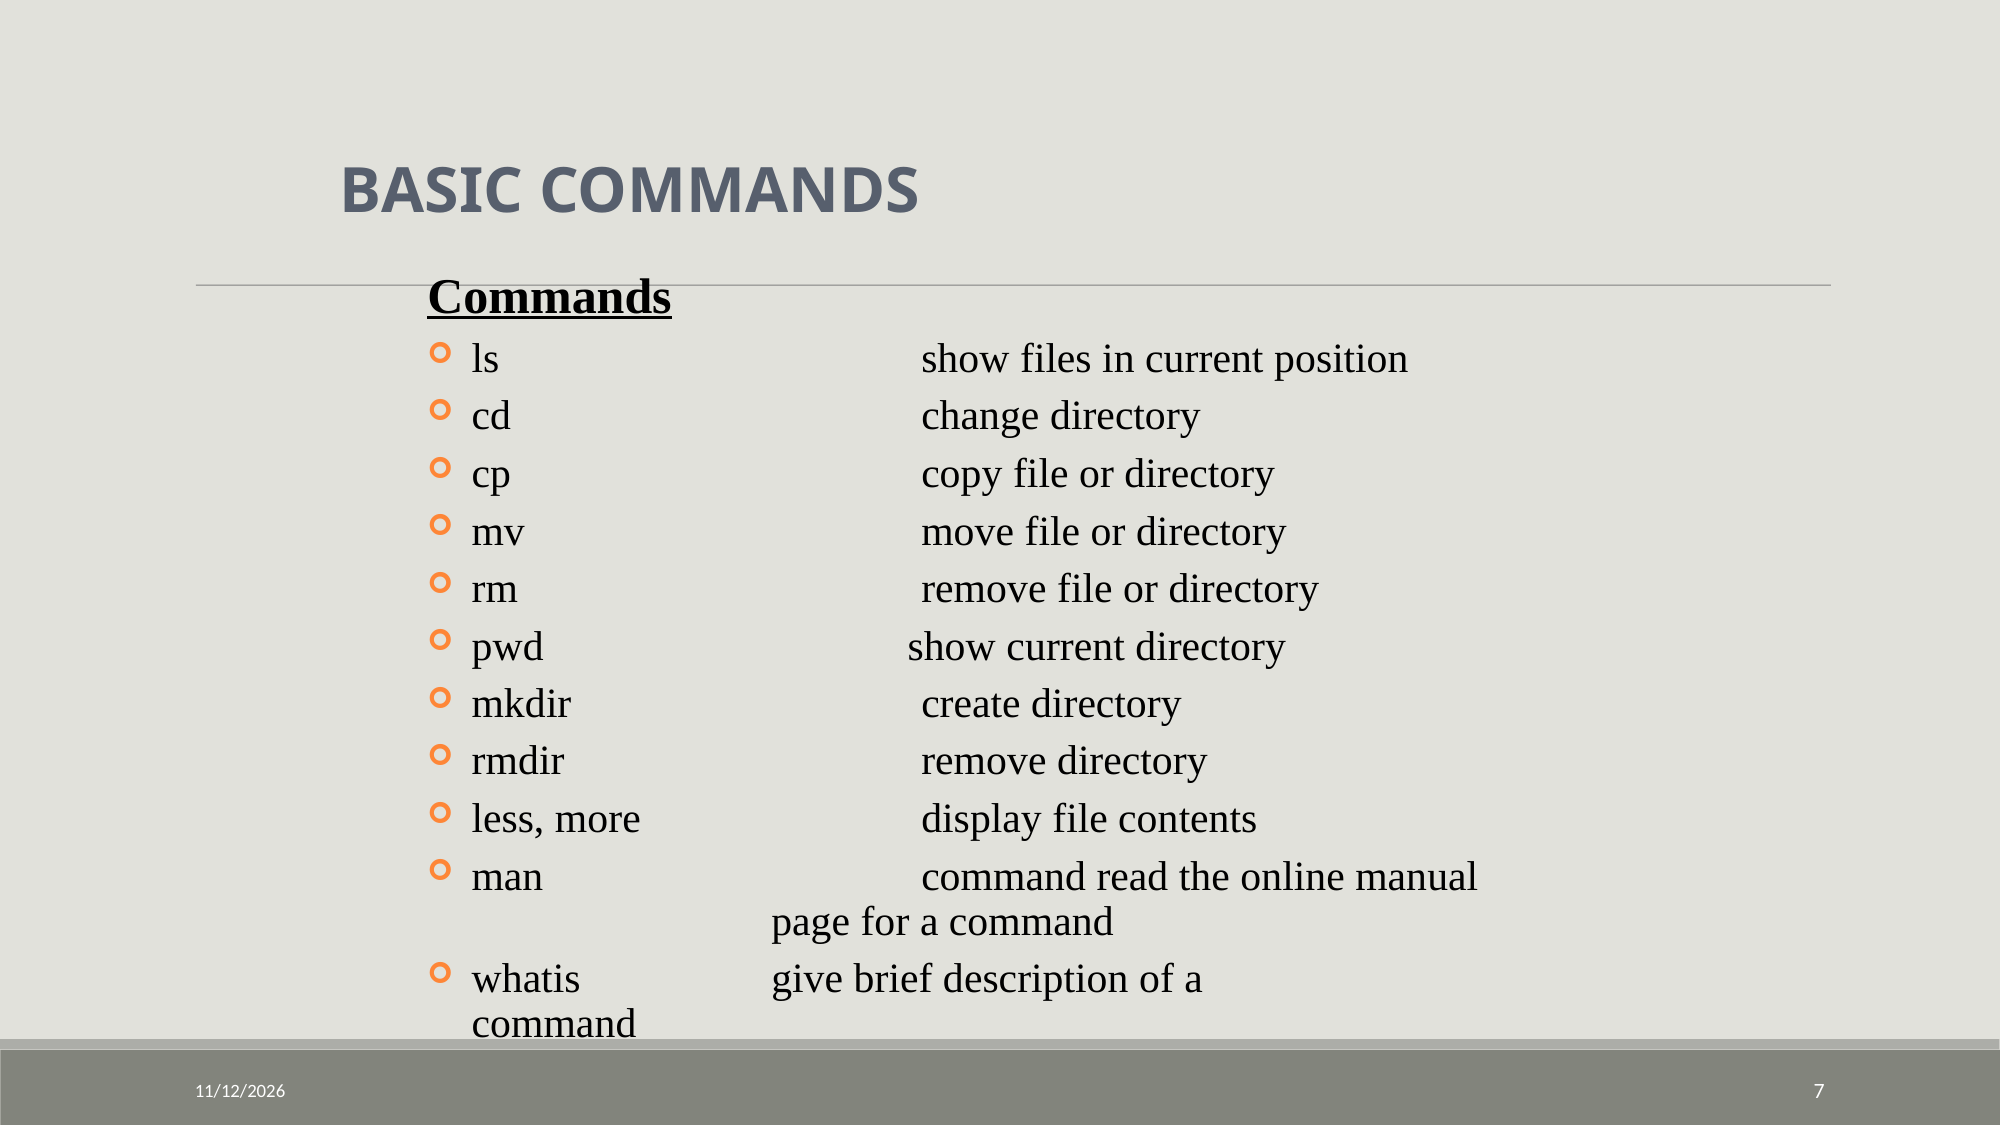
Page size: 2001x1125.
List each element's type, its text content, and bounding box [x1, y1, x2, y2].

text_box BASIC COMMANDS [324, 45, 1550, 233]
text_box Commands ls show files in current position cd change directory cp copy file or directory mv move file or directory rm remove file or directory pwd show current directory mkdir create directory rmdir remove directory less, more display file contents man command read the online manual page for a command whatis give brief description of a command [412, 262, 1570, 1006]
text_box 19 [1624, 1059, 1840, 1120]
text_box 01/22/2023 [180, 1059, 586, 1120]
